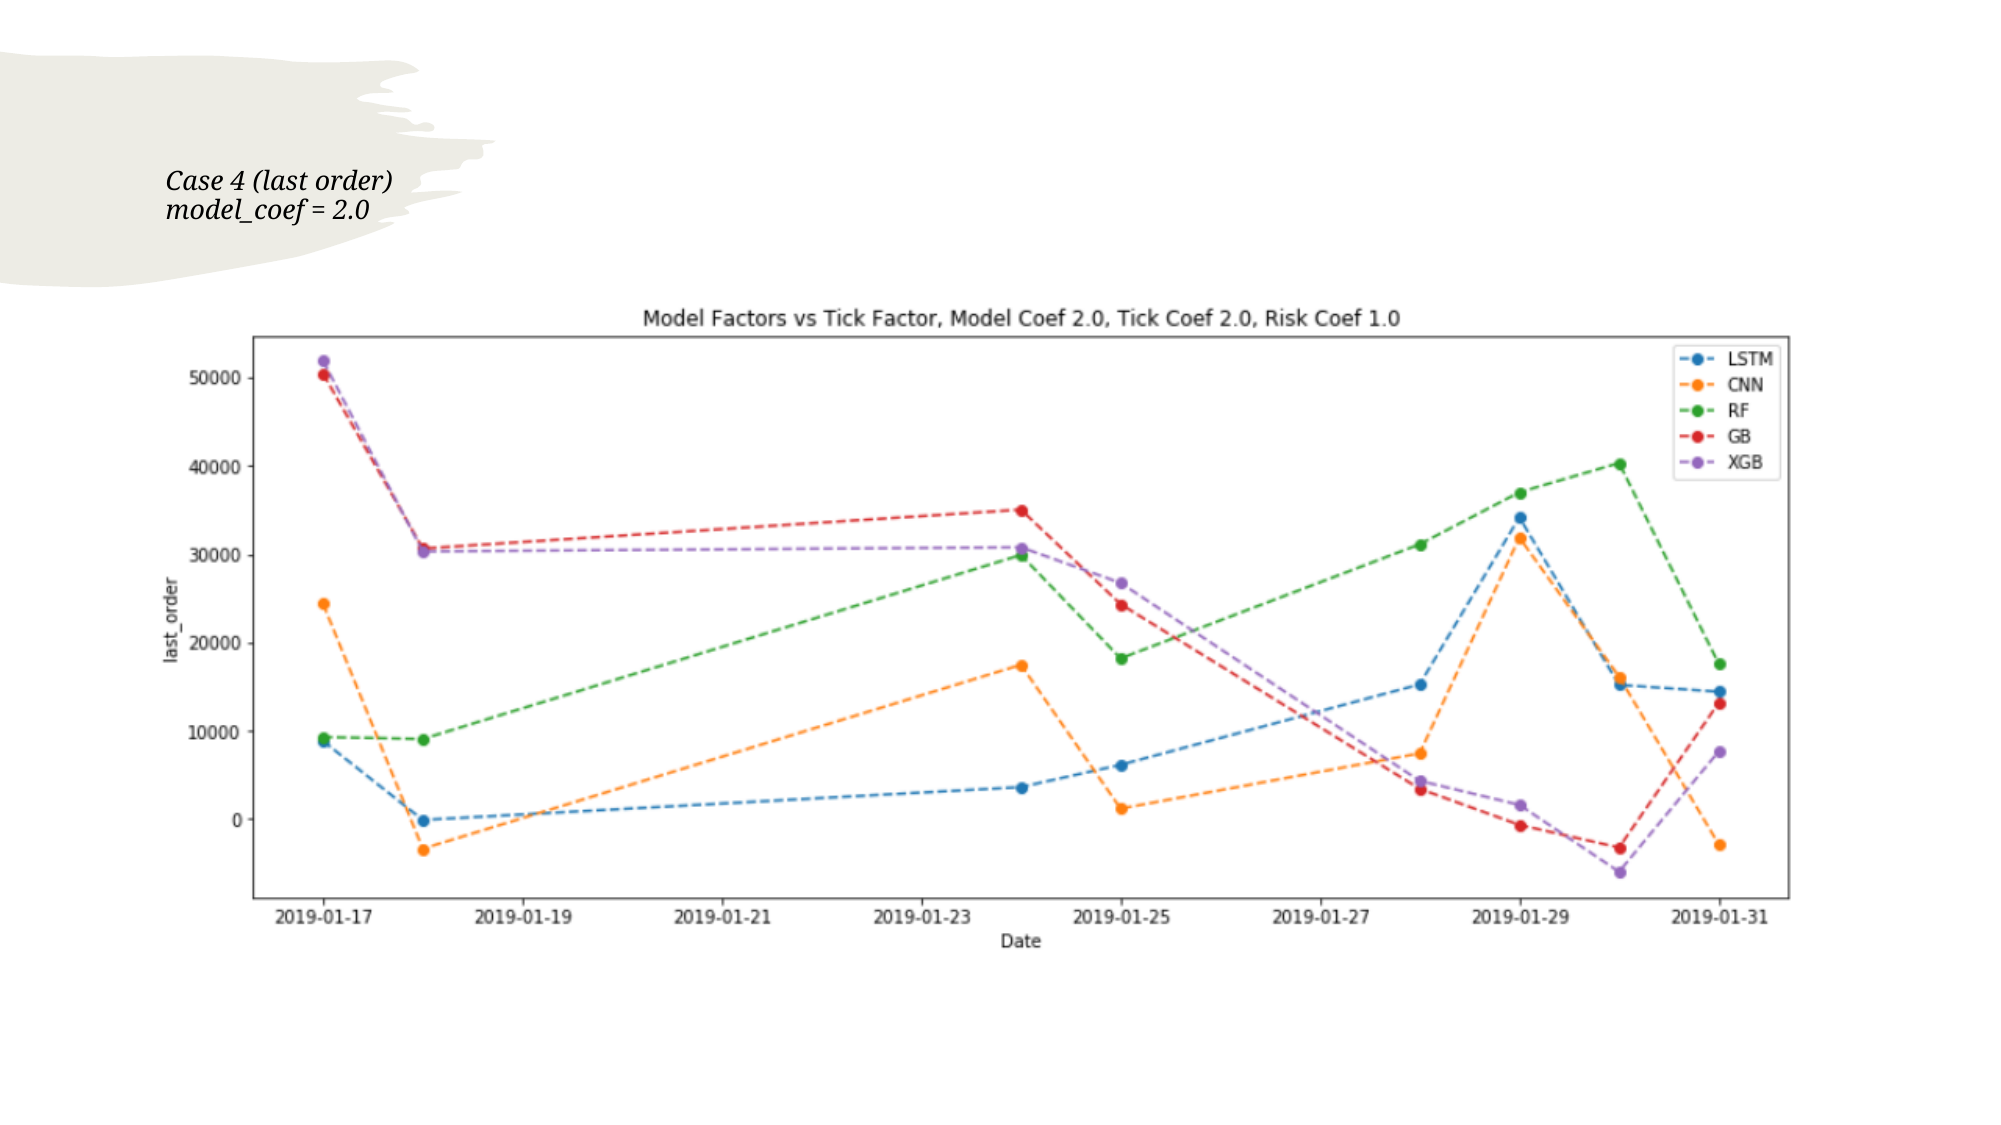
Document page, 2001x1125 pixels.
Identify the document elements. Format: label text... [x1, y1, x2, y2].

picture [134, 289, 1866, 979]
title Case 4 (last order) model_coef = 2.0 [150, 159, 1876, 265]
